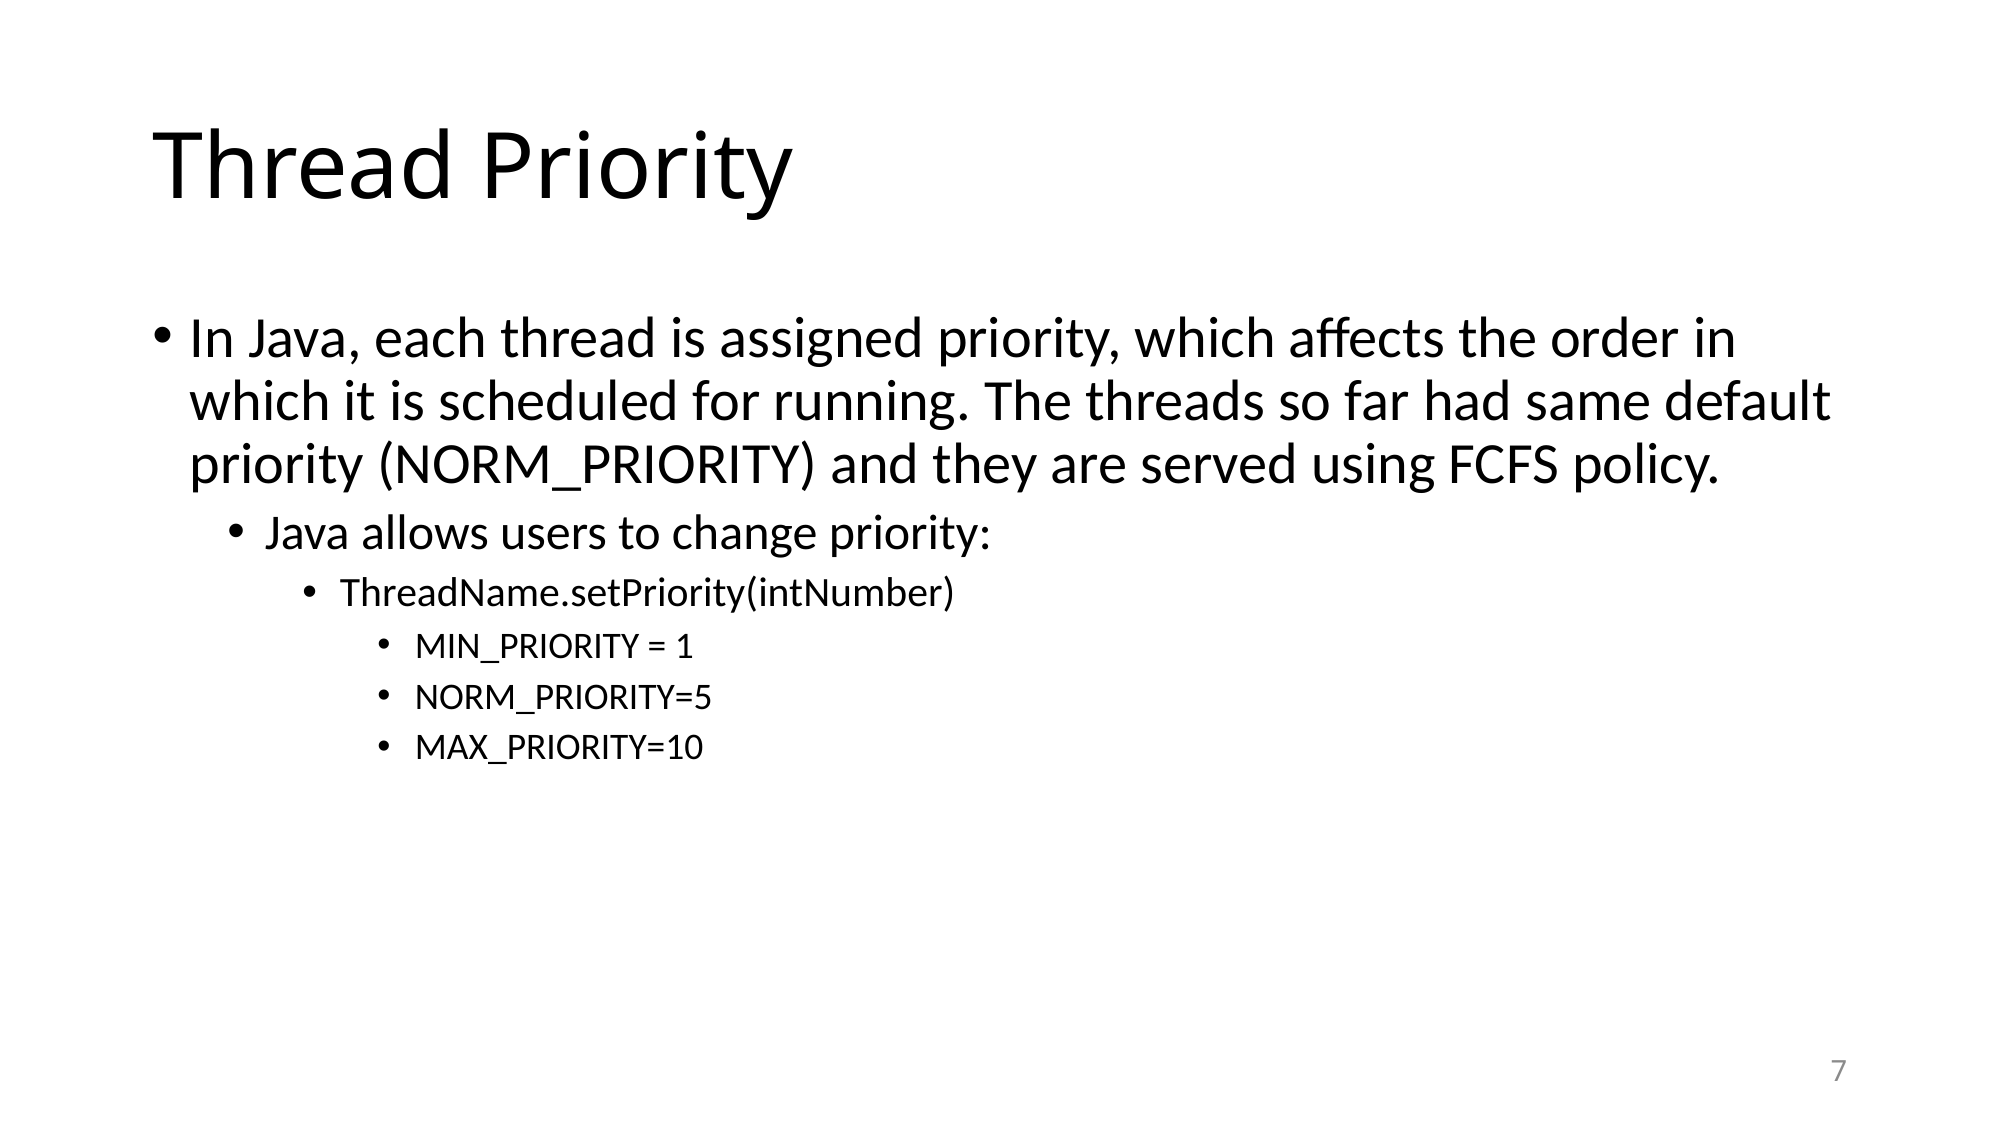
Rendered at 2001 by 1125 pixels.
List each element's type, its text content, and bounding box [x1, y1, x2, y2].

list In Java, each thread is assigned priority, which affects the order in which it is scheduled for running. The threads so far had same default priority (NORM_PRIORITY) and they are served using FCFS policy. Java allows users to change priority: ThreadName.setPriority(intNumber) MIN_PRIORITY = 1 NORM_PRIORITY=5 MAX_PRIORITY=10 [137, 299, 1863, 1014]
slide_number 7 [1412, 1042, 1863, 1103]
title Thread Priority [137, 59, 1863, 278]
